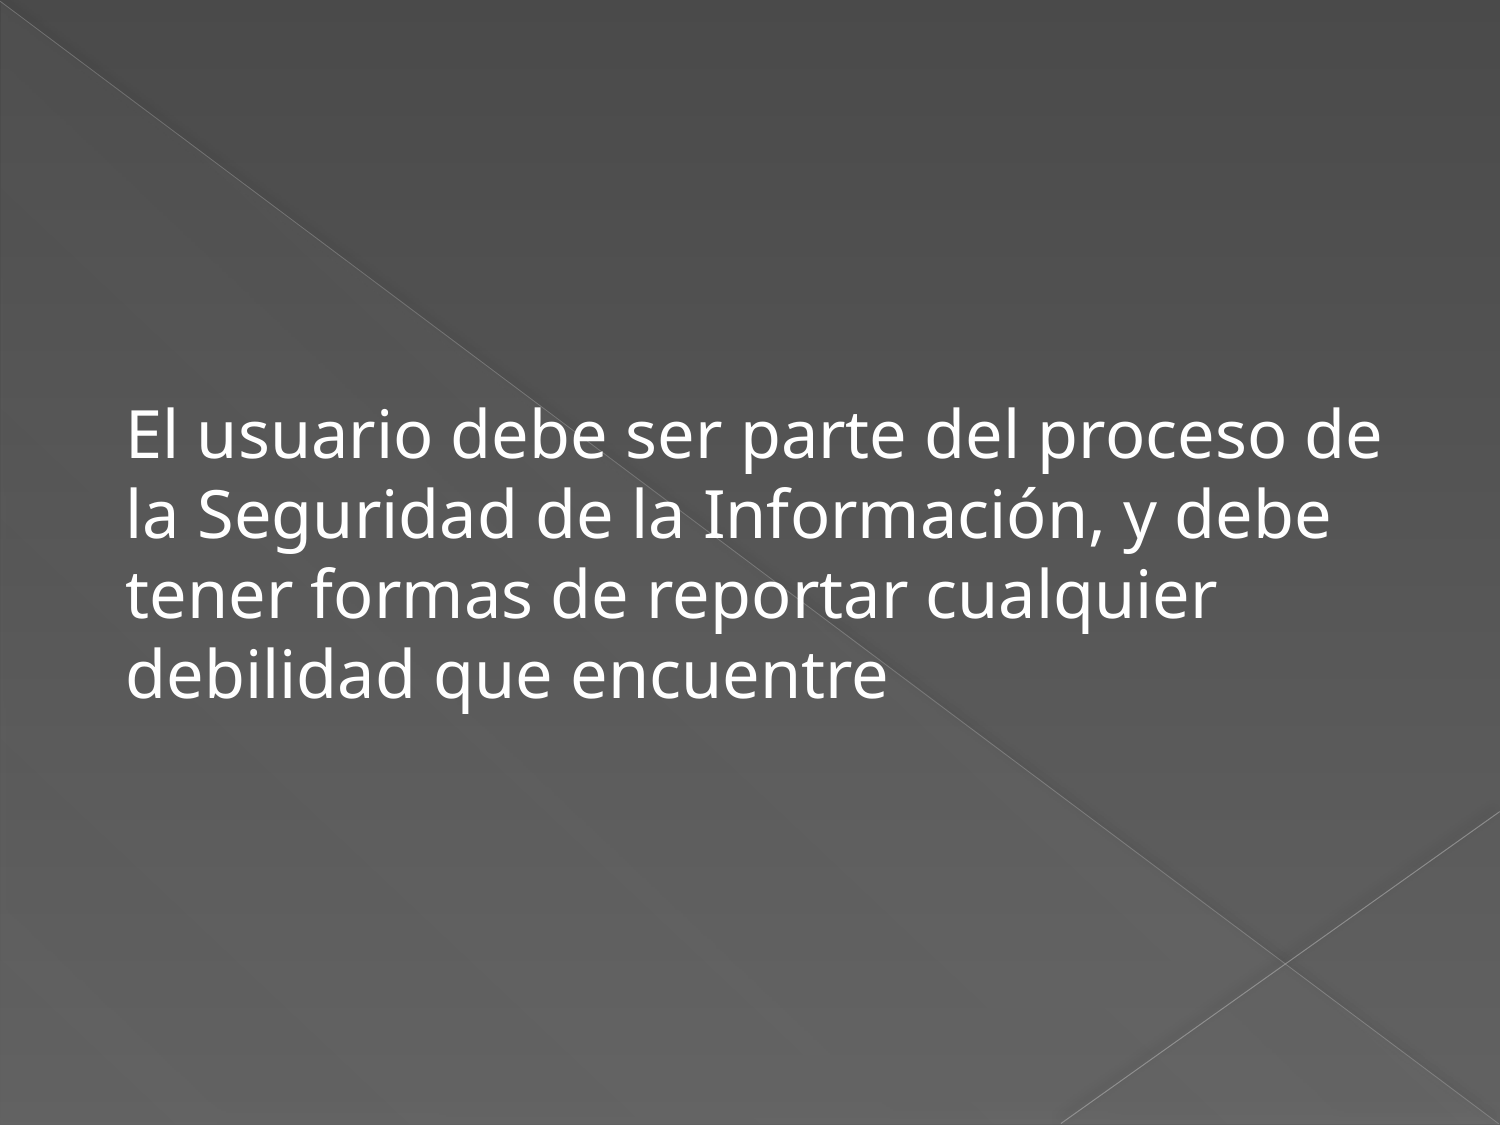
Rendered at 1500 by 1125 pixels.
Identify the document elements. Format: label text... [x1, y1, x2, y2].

list El usuario debe ser parte del proceso de la Seguridad de la Información, y debe tener formas de reportar cualquier debilidad que encuentre [100, 290, 1451, 1125]
